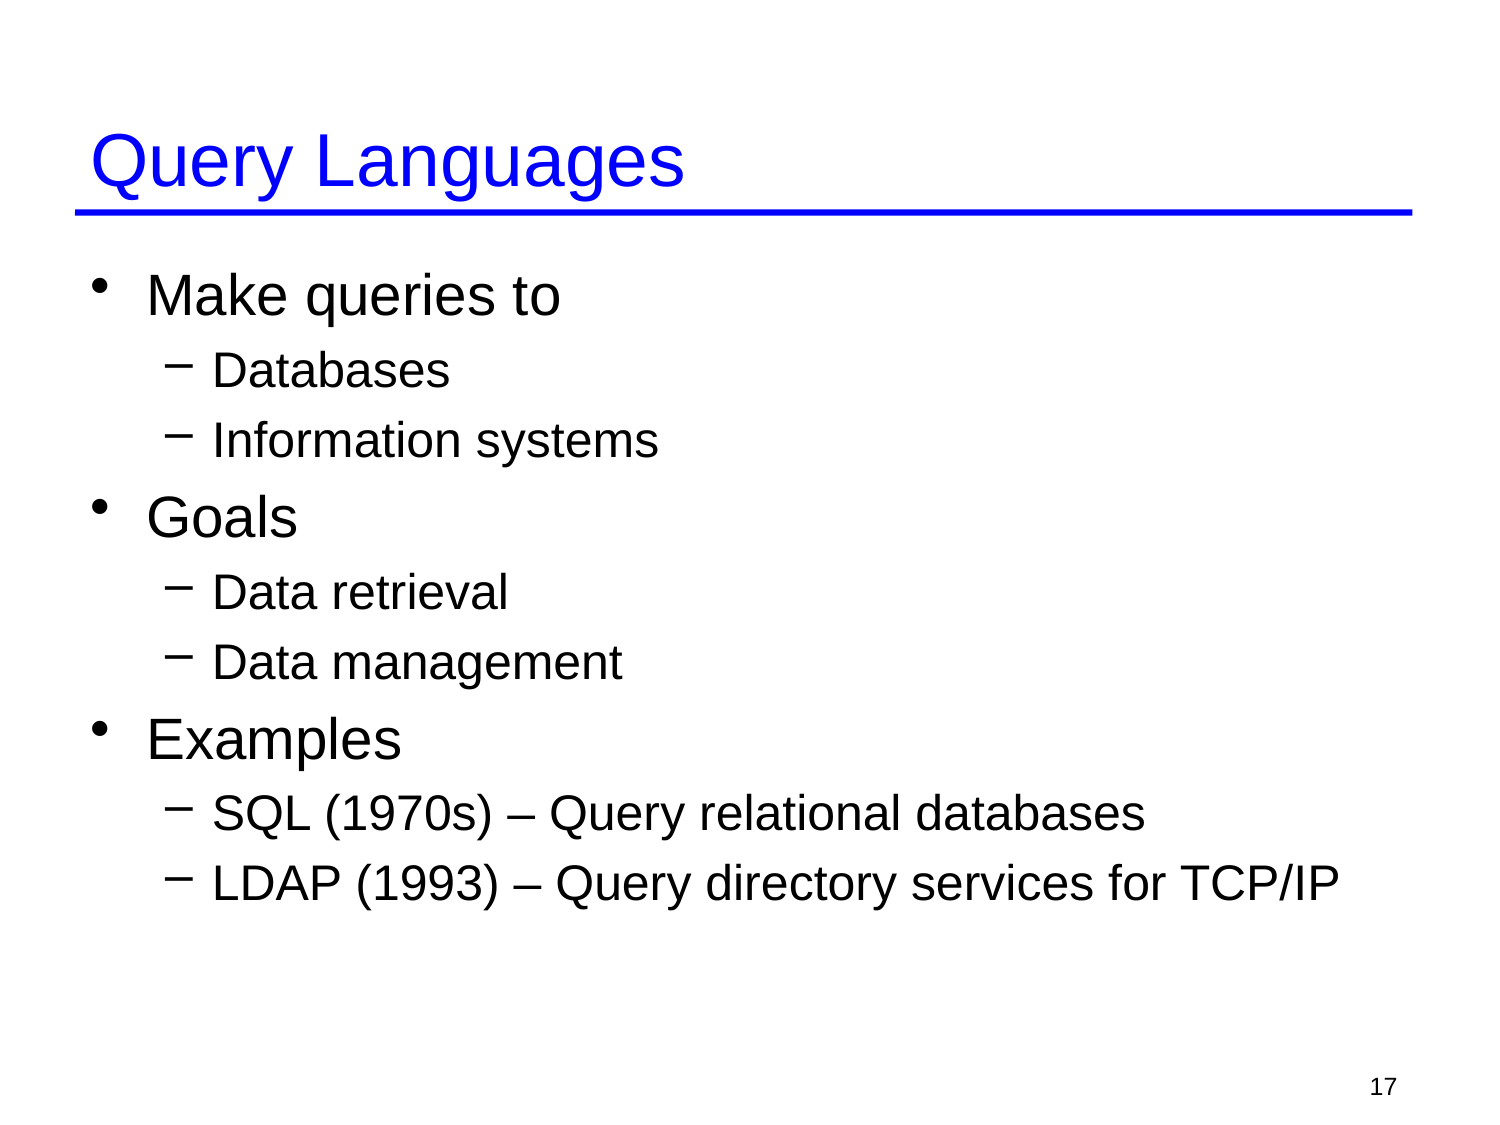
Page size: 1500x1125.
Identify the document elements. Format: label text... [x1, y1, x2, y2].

list Make queries to Databases Information systems Goals Data retrieval Data management Examples SQL (1970s) – Query relational databases LDAP (1993) – Query directory services for TCP/IP [74, 249, 1413, 1051]
title Query Languages [74, 99, 1413, 213]
slide_number 17 [1099, 1062, 1413, 1101]
